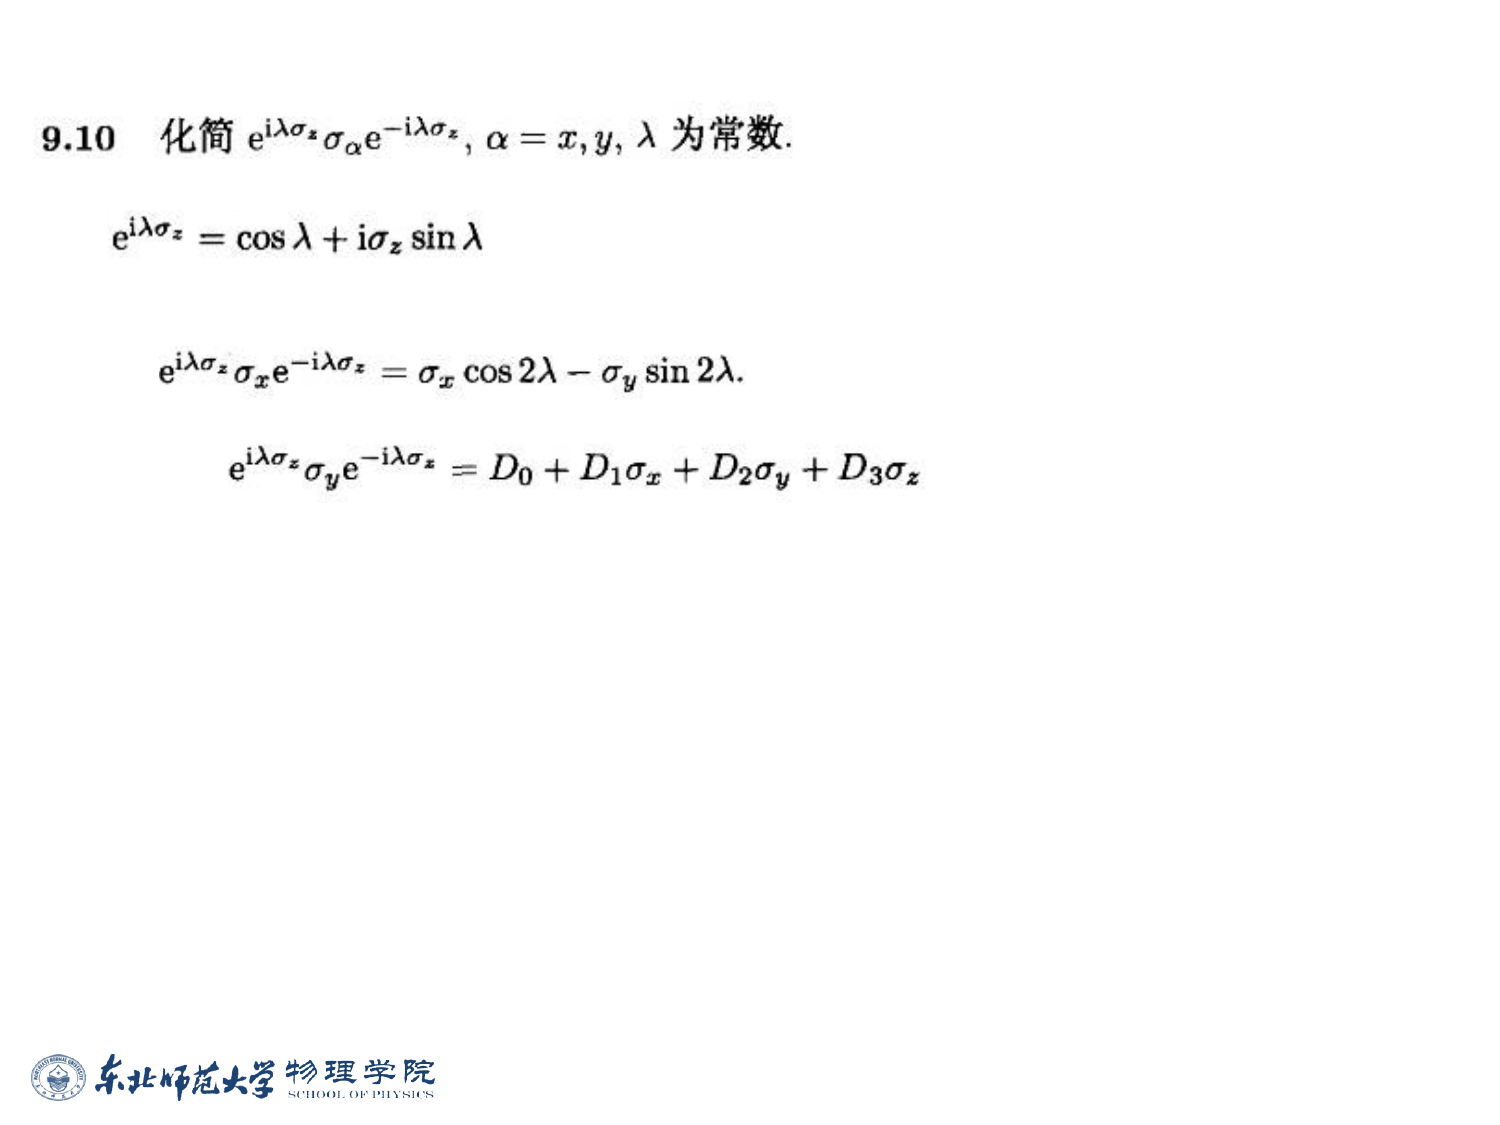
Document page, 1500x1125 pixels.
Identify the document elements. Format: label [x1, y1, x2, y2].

picture [107, 209, 484, 260]
picture [158, 345, 940, 503]
picture [20, 1054, 440, 1101]
picture [27, 94, 801, 159]
